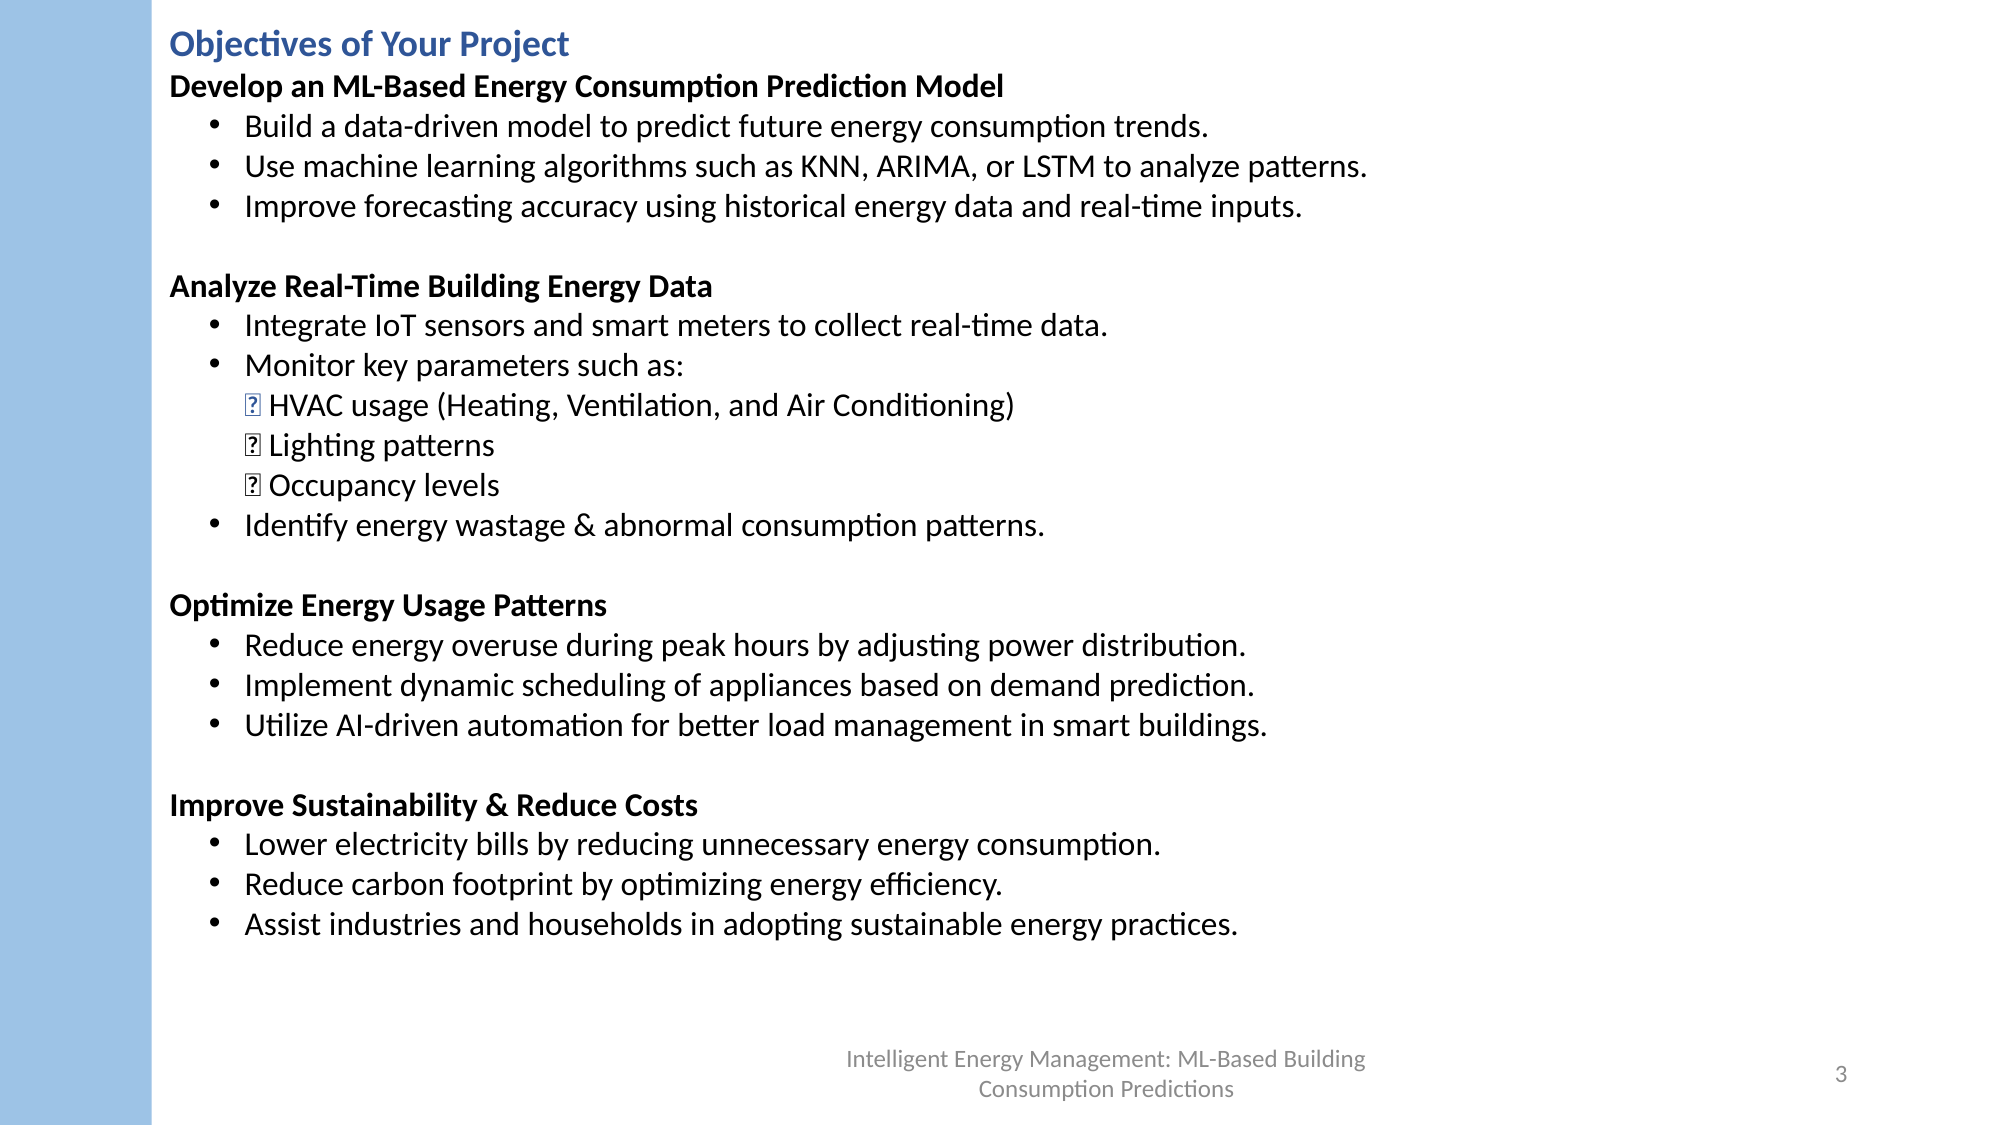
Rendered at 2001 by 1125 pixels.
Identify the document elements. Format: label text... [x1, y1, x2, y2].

text_box [0, 0, 153, 1125]
footer Intelligent Energy Management: ML-Based Building Consumption Predictions [769, 1042, 1412, 1103]
text_box Objectives of Your Project Develop an ML-Based Energy Consumption Prediction Model Build a data-driven model to predict future energy consumption trends. Use machine learning algorithms such as KNN, ARIMA, or LSTM to analyze patterns. Improve forecasting accuracy using historical energy data and real-time inputs. Analyze Real-Time Building Energy Data Integrate IoT sensors and smart meters to collect real-time data. Monitor key parameters such as: ✅ HVAC usage (Heating, Ventilation, and Air Conditioning) ✅ Lighting patterns ✅ Occupancy levels Identify energy wastage & abnormal consumption patterns. Optimize Energy Usage Patterns Reduce energy overuse during peak hours by adjusting power distribution. Implement dynamic scheduling of appliances based on demand prediction. Utilize AI-driven automation for better load management in smart buildings. Improve Sustainability & Reduce Costs Lower electricity bills by reducing unnecessary energy consumption. Reduce carbon footprint by optimizing energy efficiency. Assist industries and households in adopting sustainable energy practices. [154, 11, 1972, 950]
slide_number 3 [1412, 1042, 1863, 1103]
